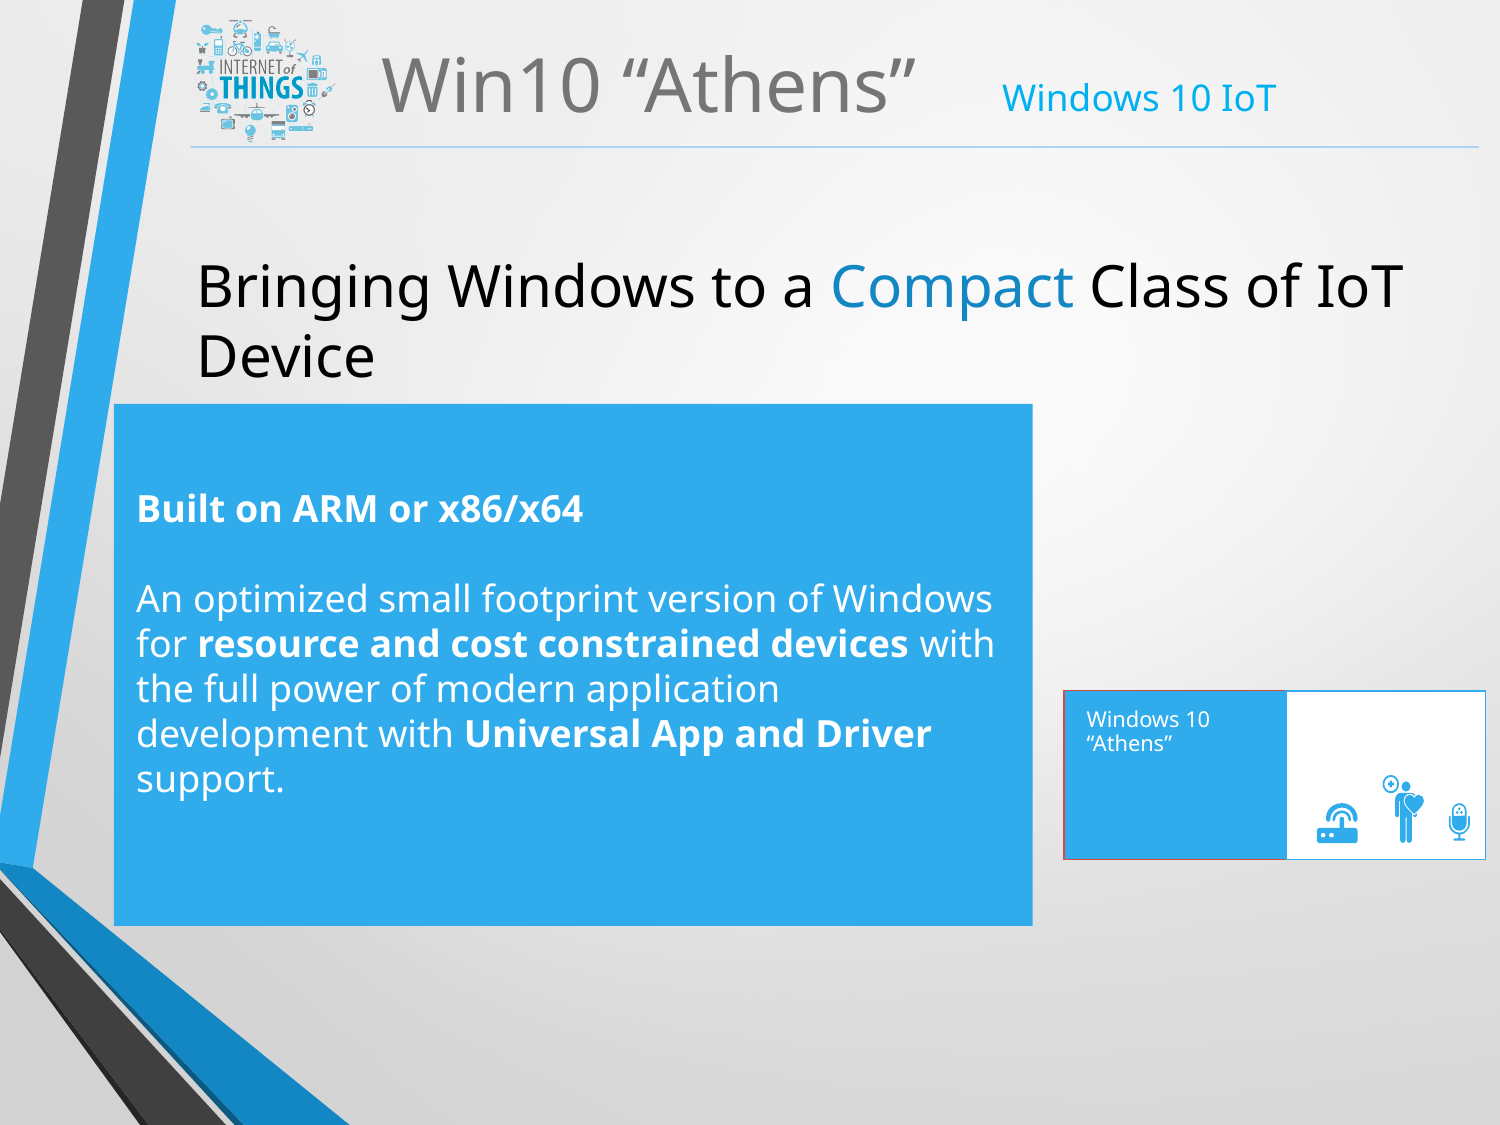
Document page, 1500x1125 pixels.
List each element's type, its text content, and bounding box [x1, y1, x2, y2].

text_box Windows 10 “Athens” [1063, 690, 1285, 860]
text_box Win10 “Athens” [366, 33, 981, 131]
text_box Built on ARM or x86/x64 An optimized small footprint version of Windows for resource and cost constrained devices with the full power of modern application development with Universal App and Driver support. [113, 403, 1033, 927]
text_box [1285, 690, 1486, 860]
text_box Bringing Windows to a Compact Class of IoT Device [182, 241, 1470, 397]
picture [190, 17, 338, 146]
